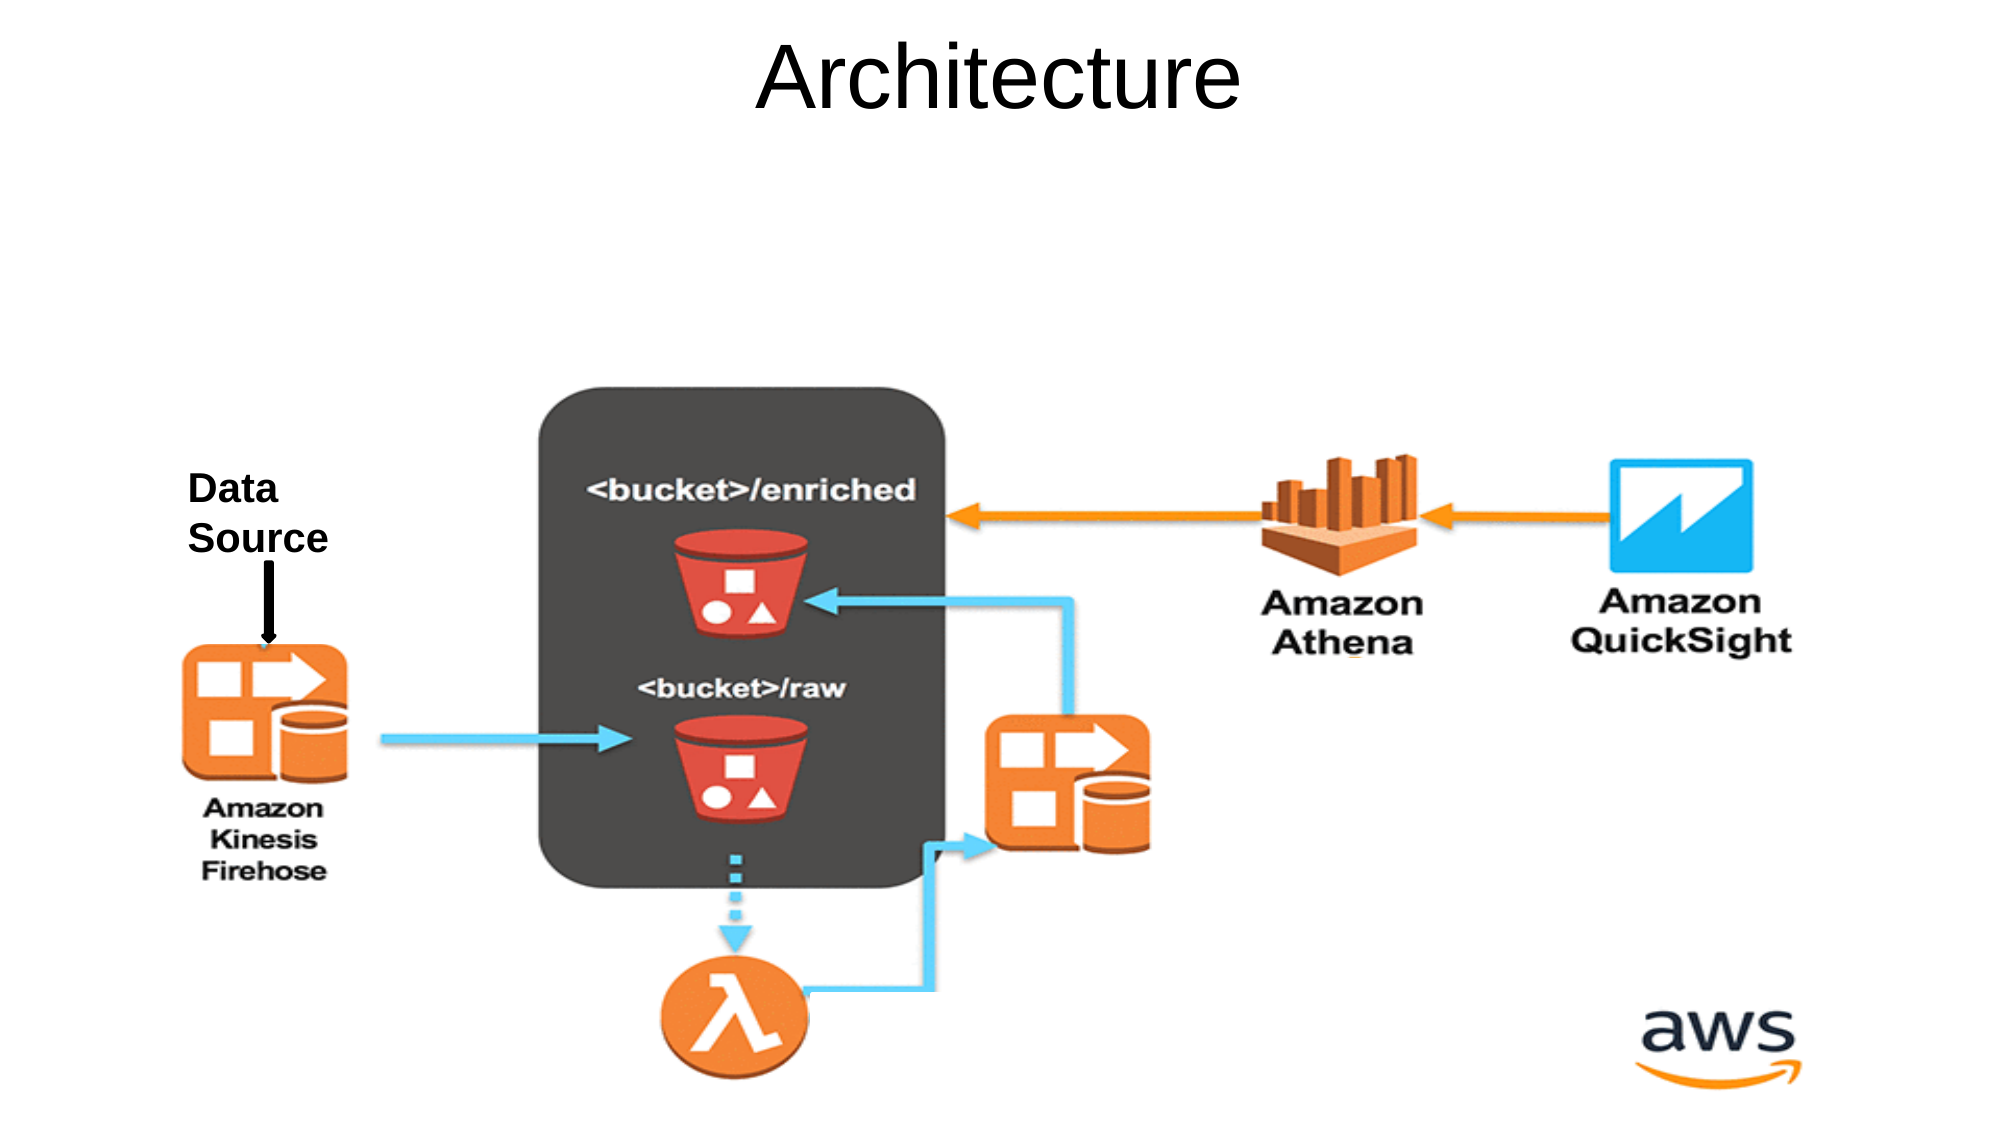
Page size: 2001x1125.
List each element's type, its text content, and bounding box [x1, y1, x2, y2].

title Architecture [137, 0, 1863, 188]
picture [144, 368, 1813, 1111]
